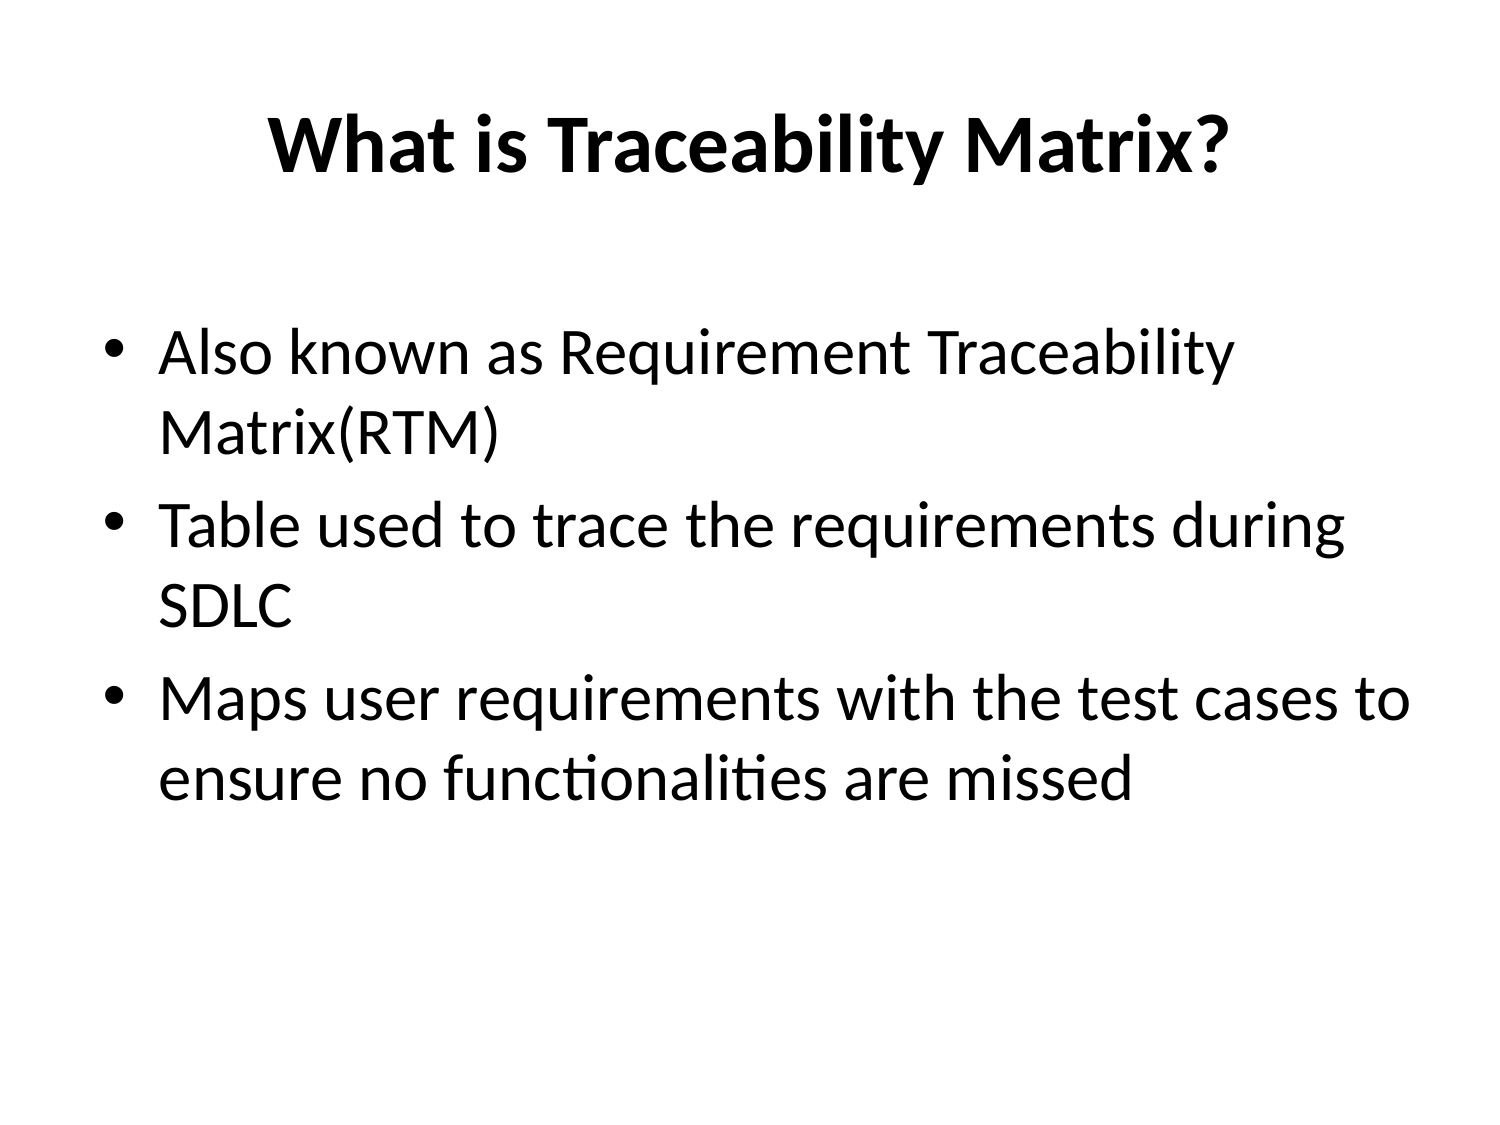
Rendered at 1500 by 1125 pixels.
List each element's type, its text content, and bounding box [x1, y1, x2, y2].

title What is Traceability Matrix? [75, 45, 1425, 233]
list Also known as Requirement Traceability Matrix(RTM) Table used to trace the requirements during SDLC Maps user requirements with the test cases to ensure no functionalities are missed [87, 299, 1438, 1043]
